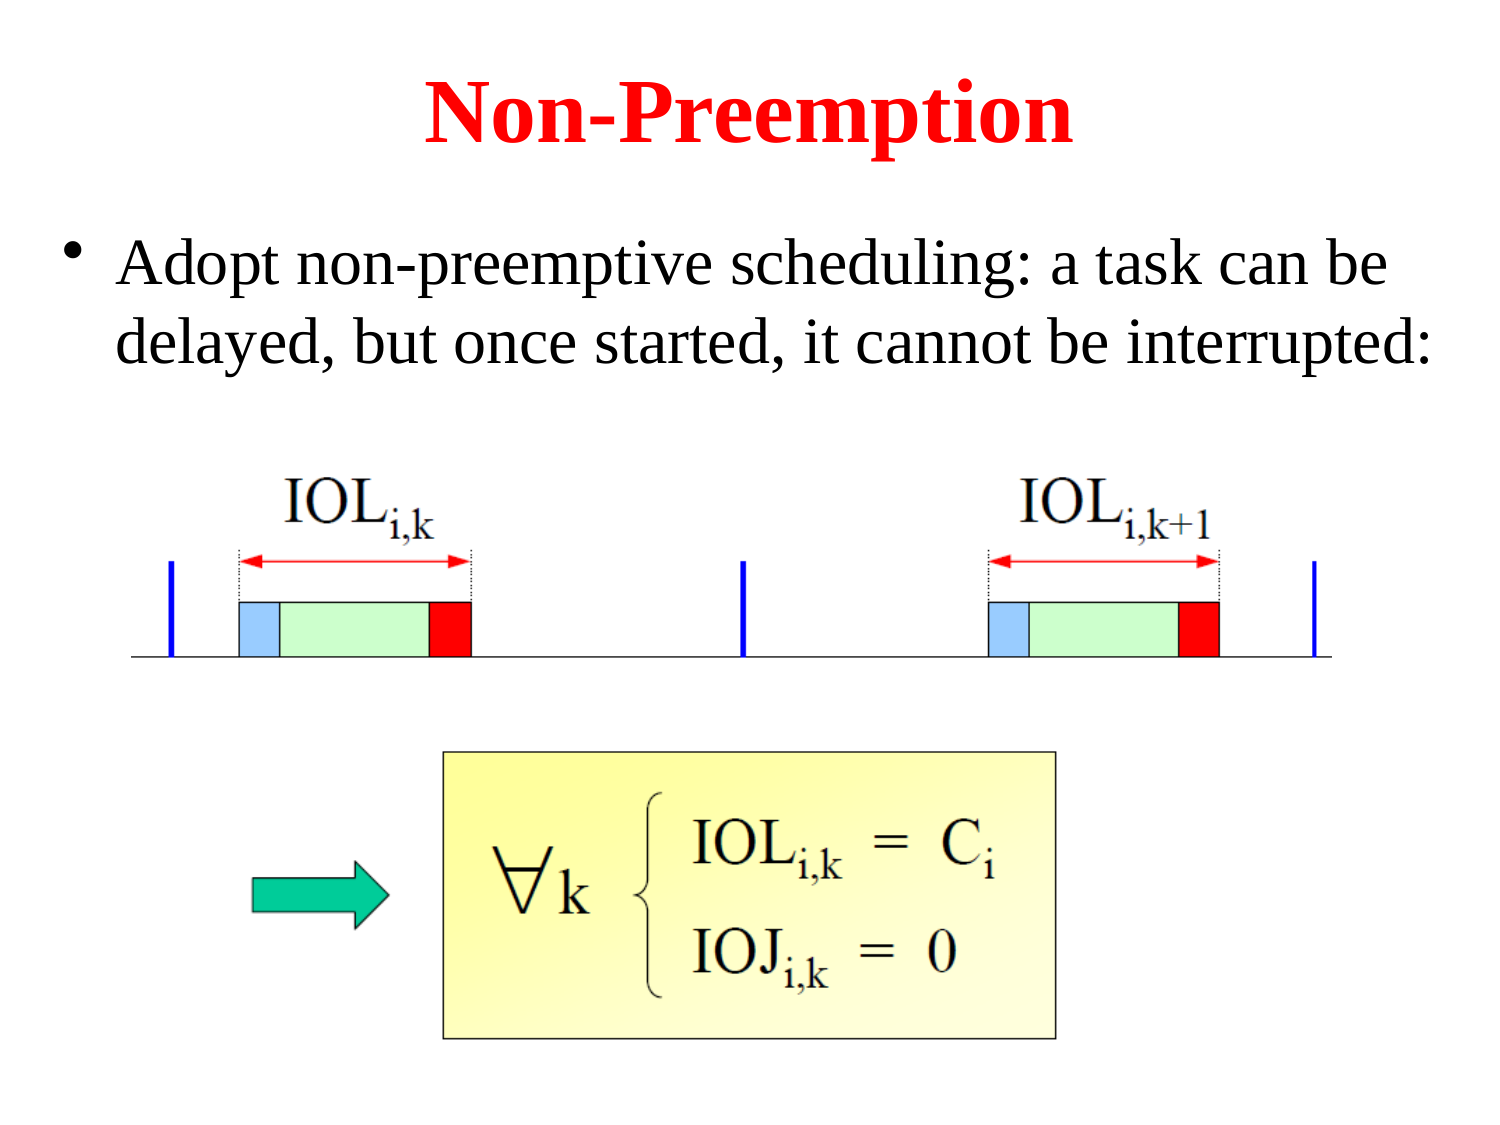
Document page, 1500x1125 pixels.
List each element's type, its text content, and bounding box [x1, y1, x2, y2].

picture [130, 462, 1332, 1049]
list Adopt non-preemptive scheduling: a task can be delayed, but once started, it cannot be interrupted: [46, 210, 1454, 463]
title Non-Preemption [46, 23, 1454, 188]
